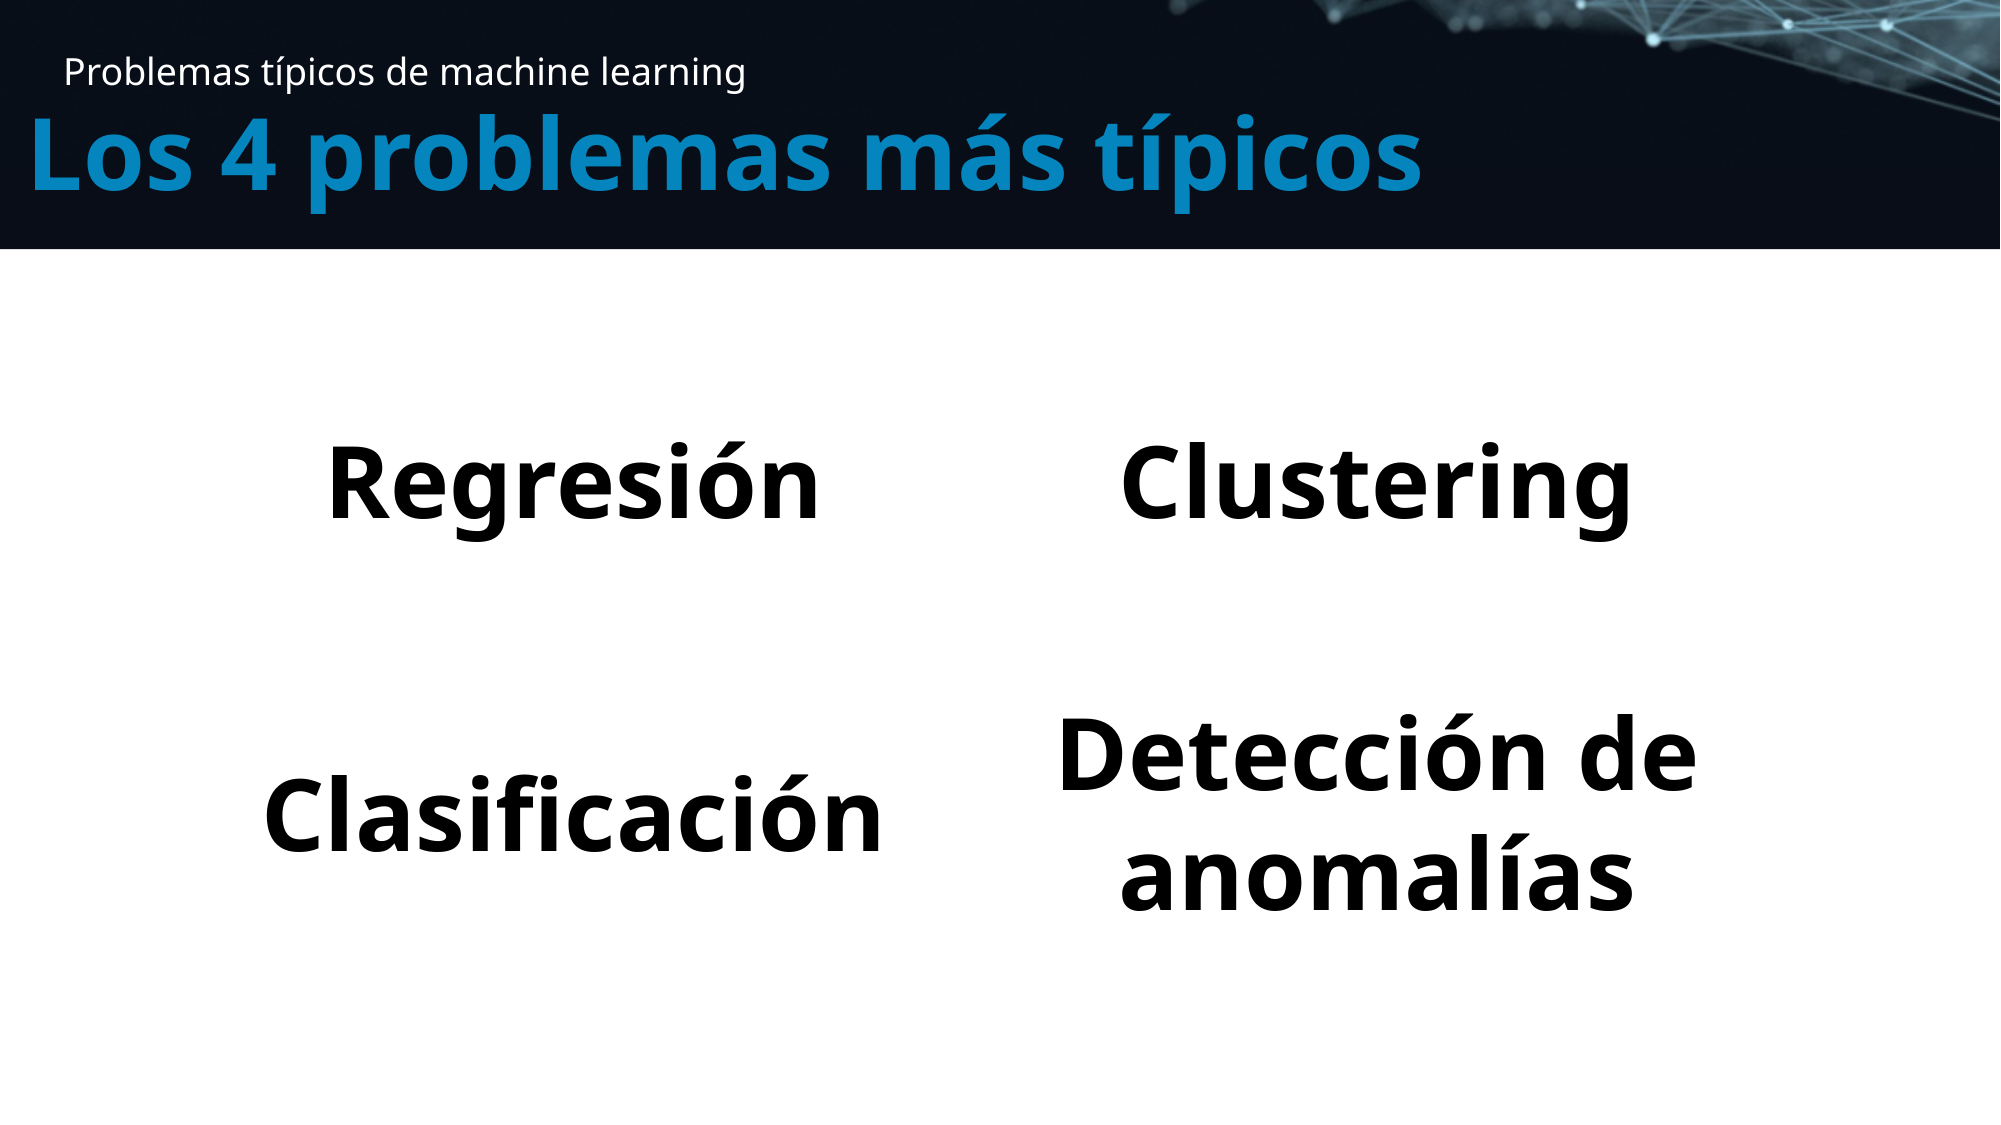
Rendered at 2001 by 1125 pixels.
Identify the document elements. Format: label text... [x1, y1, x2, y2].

text_box Clustering [1103, 411, 1651, 547]
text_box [0, 0, 2000, 250]
text_box Clasificación [246, 744, 902, 879]
text_box Detección de anomalías [1040, 683, 1715, 939]
text_box Regresión [309, 411, 839, 547]
